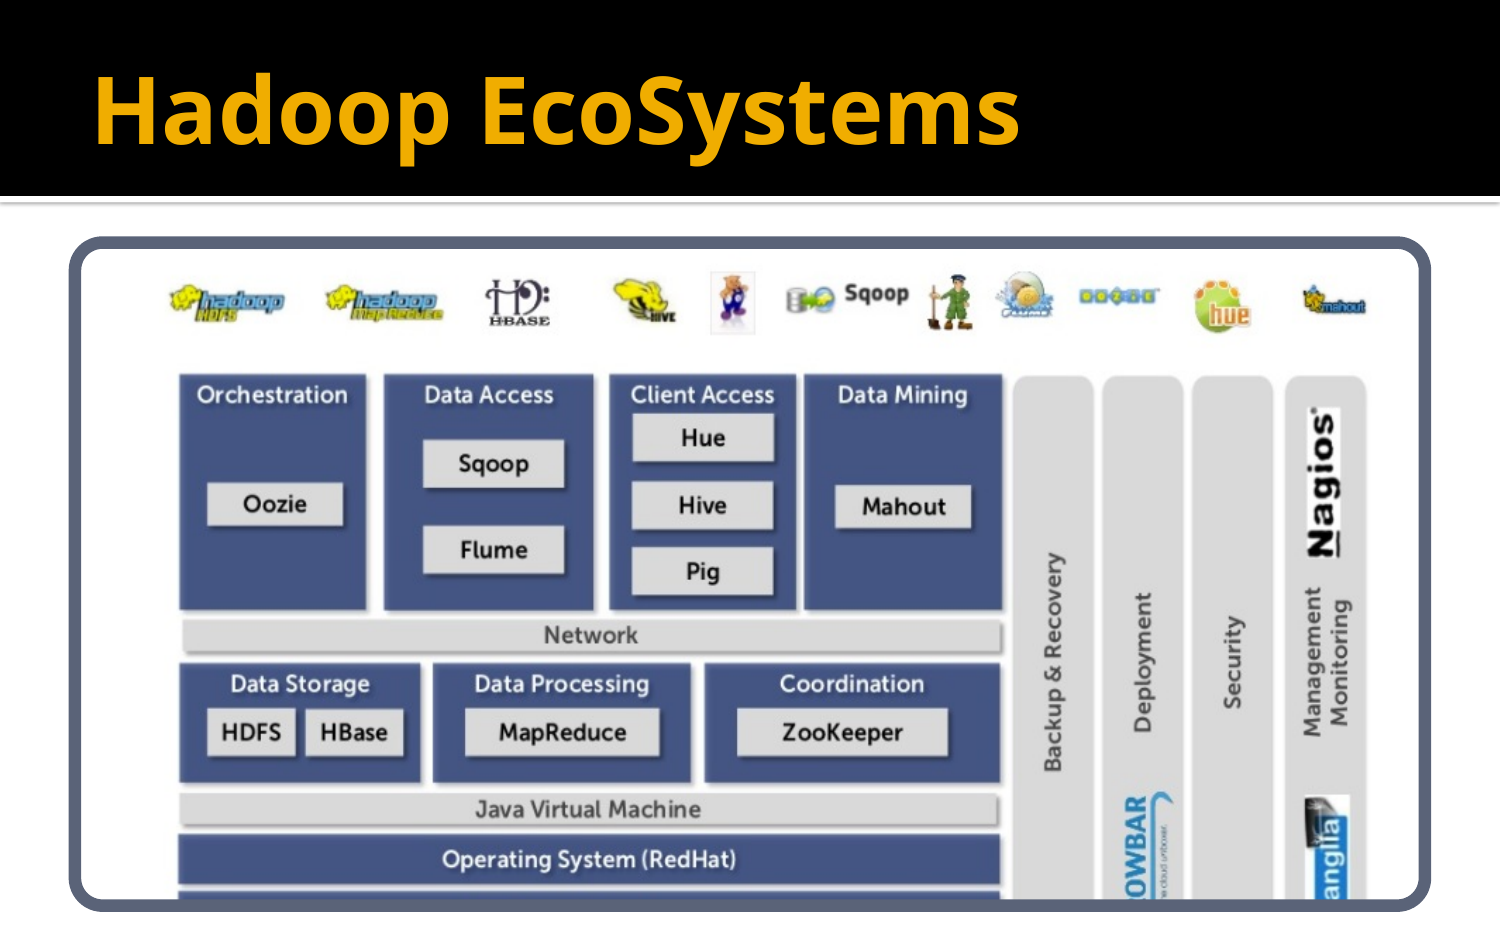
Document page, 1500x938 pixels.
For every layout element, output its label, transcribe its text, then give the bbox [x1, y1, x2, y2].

title Hadoop EcoSystems [75, 21, 1425, 193]
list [74, 242, 1425, 906]
